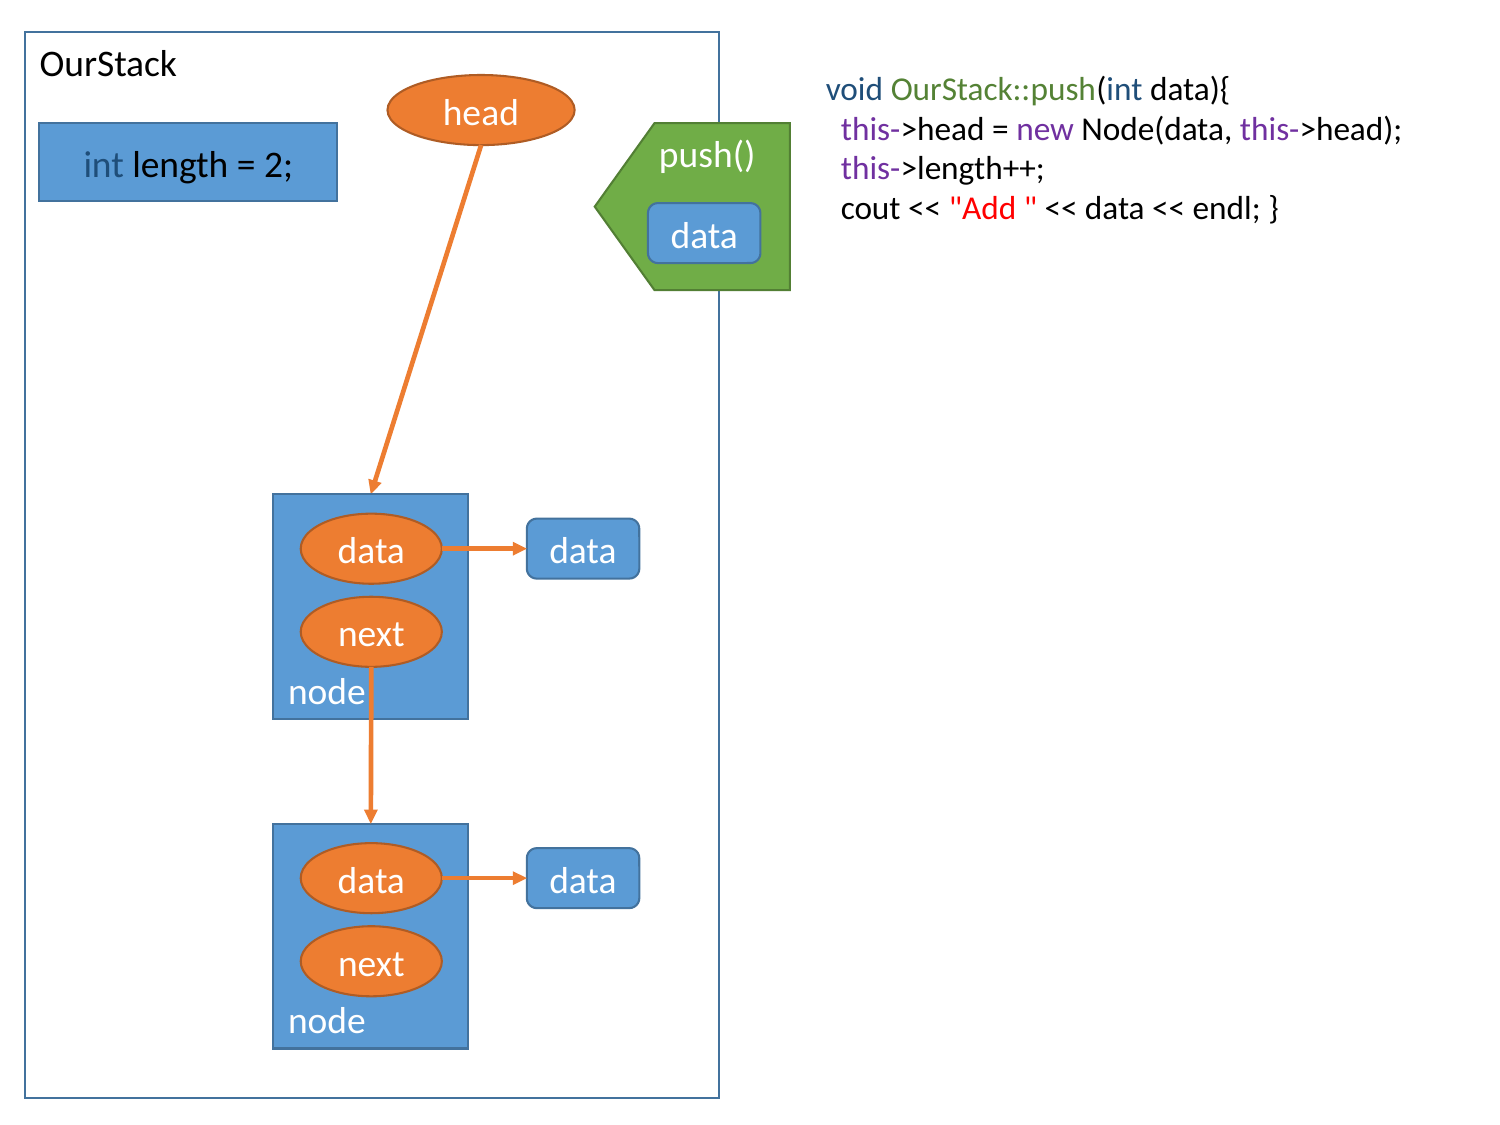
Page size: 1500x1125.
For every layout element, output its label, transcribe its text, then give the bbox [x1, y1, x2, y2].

text_box data [525, 517, 641, 580]
text_box push() [593, 122, 791, 292]
text_box int length = 2; [38, 122, 338, 202]
text_box next [299, 925, 443, 998]
text_box node [272, 493, 469, 720]
text_box node [272, 823, 469, 1050]
text_box data [299, 842, 443, 915]
text_box data [525, 847, 641, 910]
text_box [251, 264, 601, 375]
text_box data [646, 202, 762, 265]
text_box void OurStack::push(int data){ this->head = new Node(data, this->head); this->length++; cout << "Add " << data << endl; } [811, 59, 1418, 234]
text_box next [299, 595, 443, 668]
text_box data [299, 512, 443, 585]
text_box OurStack [24, 31, 720, 1099]
